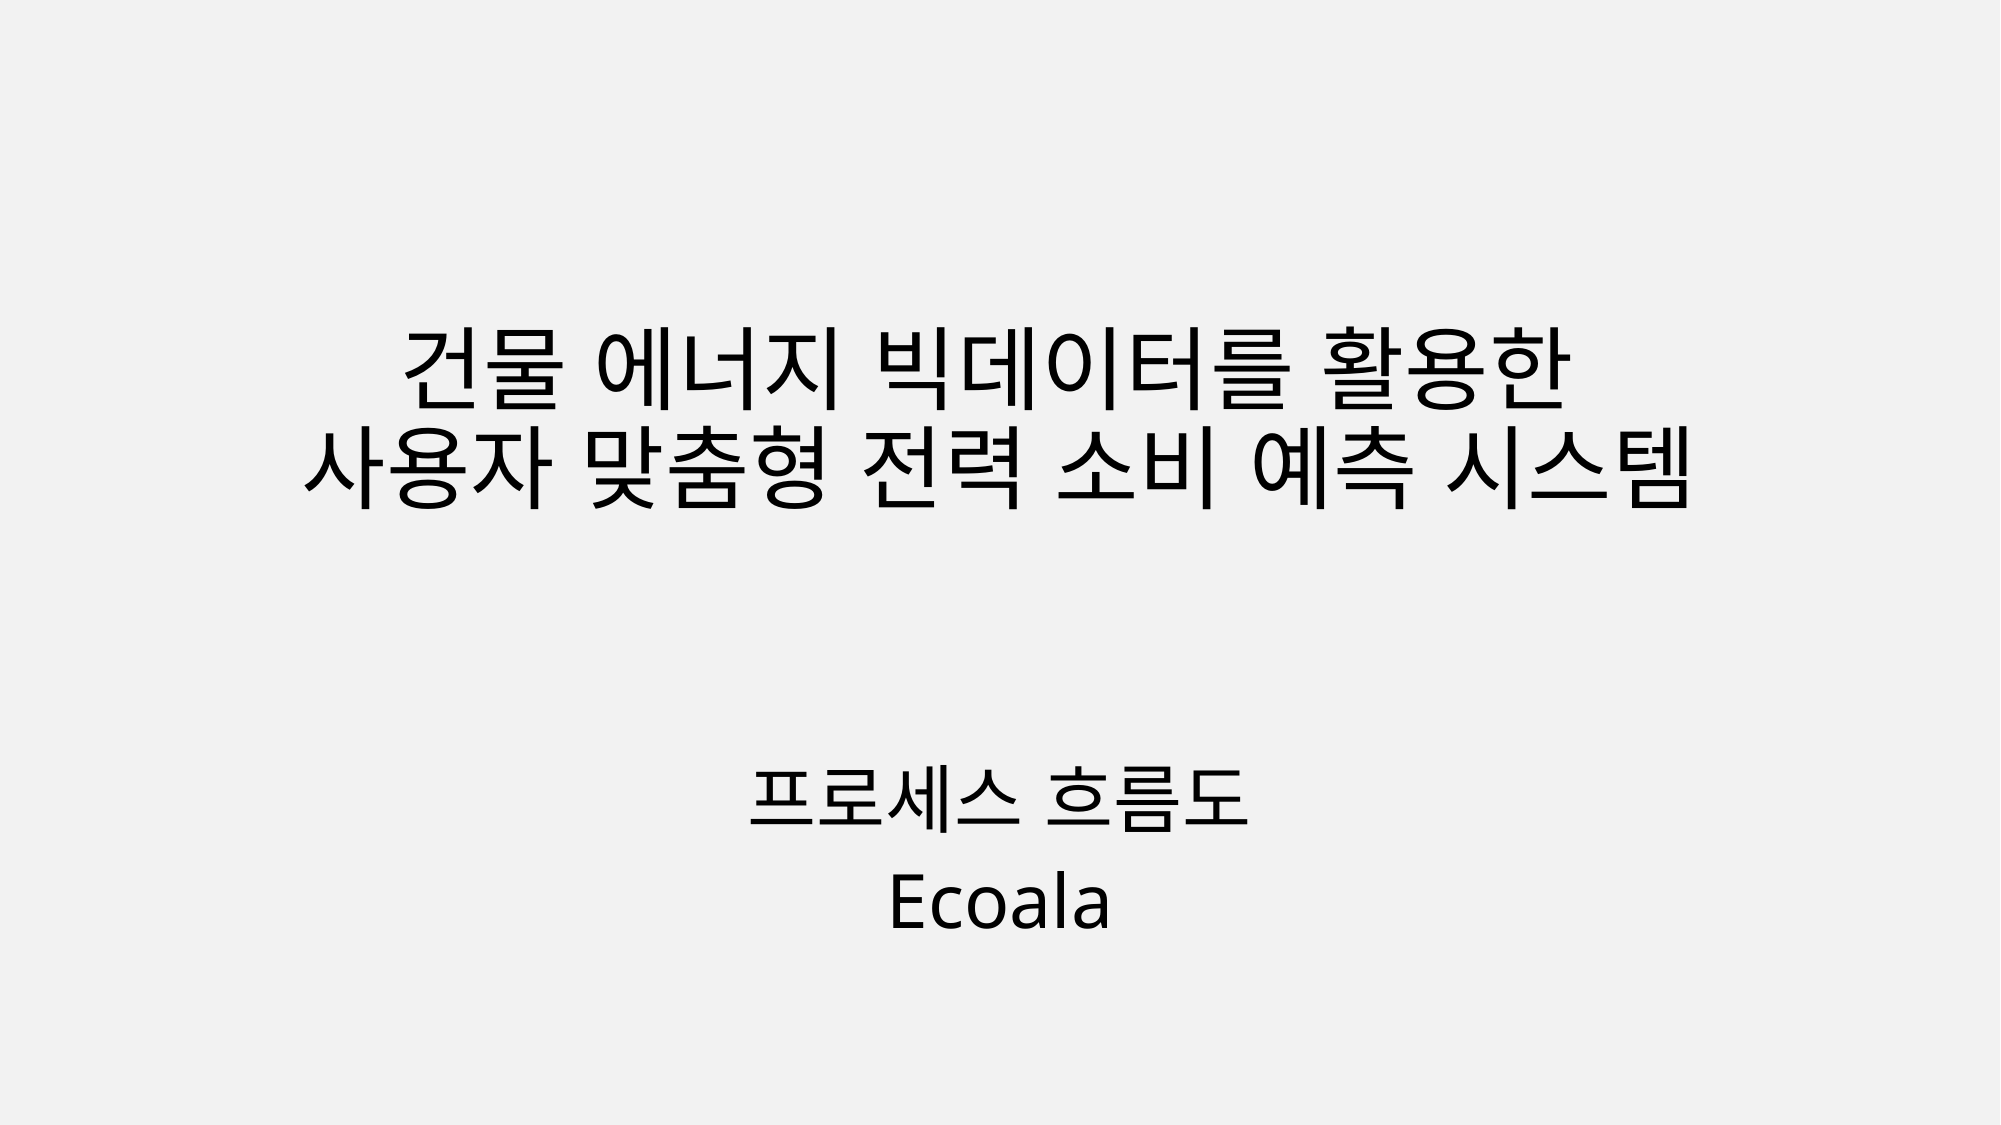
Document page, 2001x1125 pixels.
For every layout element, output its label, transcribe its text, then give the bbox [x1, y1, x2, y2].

title 건물 에너지 빅데이터를 활용한 사용자 맞춤형 전력 소비 예측 시스템 [204, 248, 1795, 641]
subtitle 프로세스 흐름도 Ecoala [249, 755, 1750, 1027]
